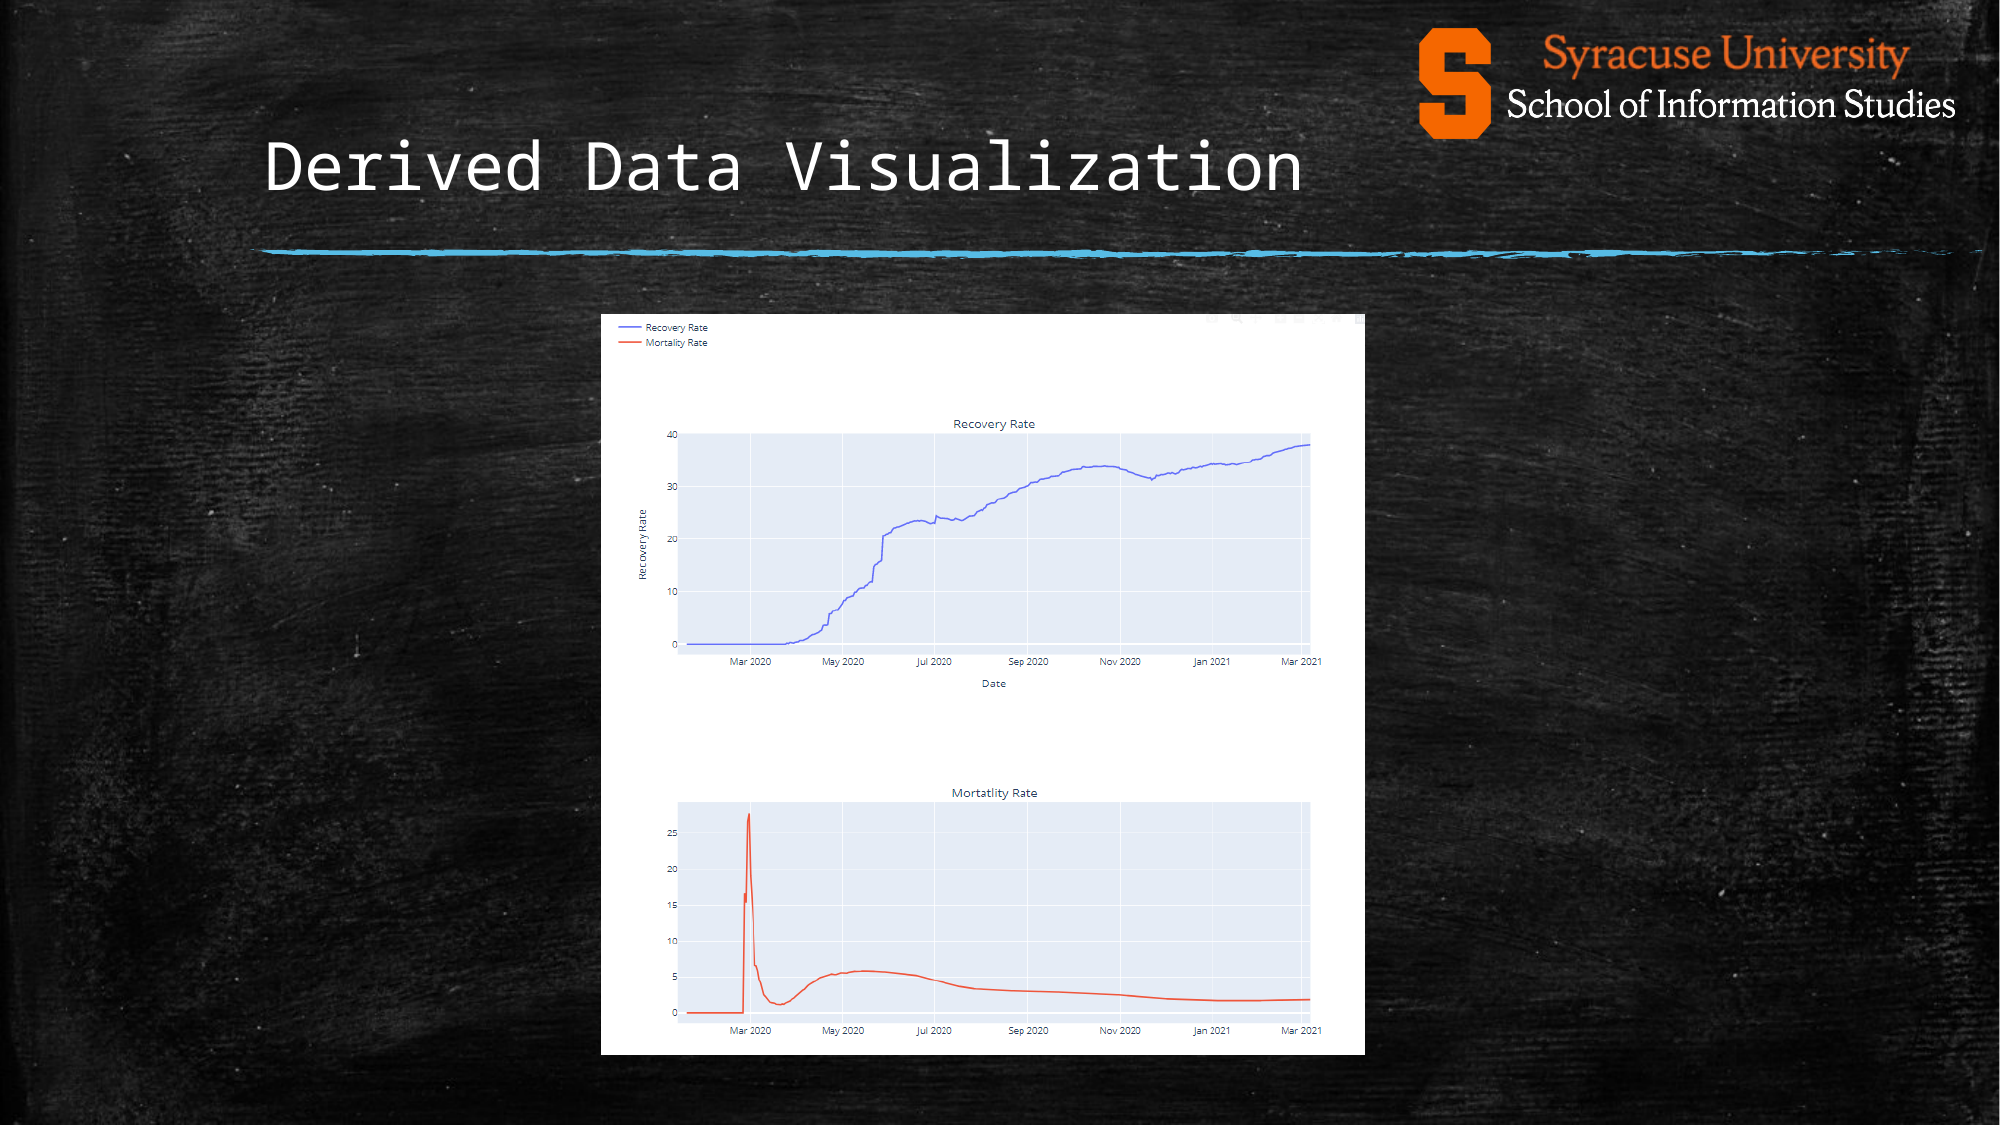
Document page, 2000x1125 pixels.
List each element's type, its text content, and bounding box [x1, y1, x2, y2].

picture [1407, 0, 1955, 139]
title Derived Data Visualization [249, 45, 1750, 213]
picture [601, 314, 1365, 1055]
